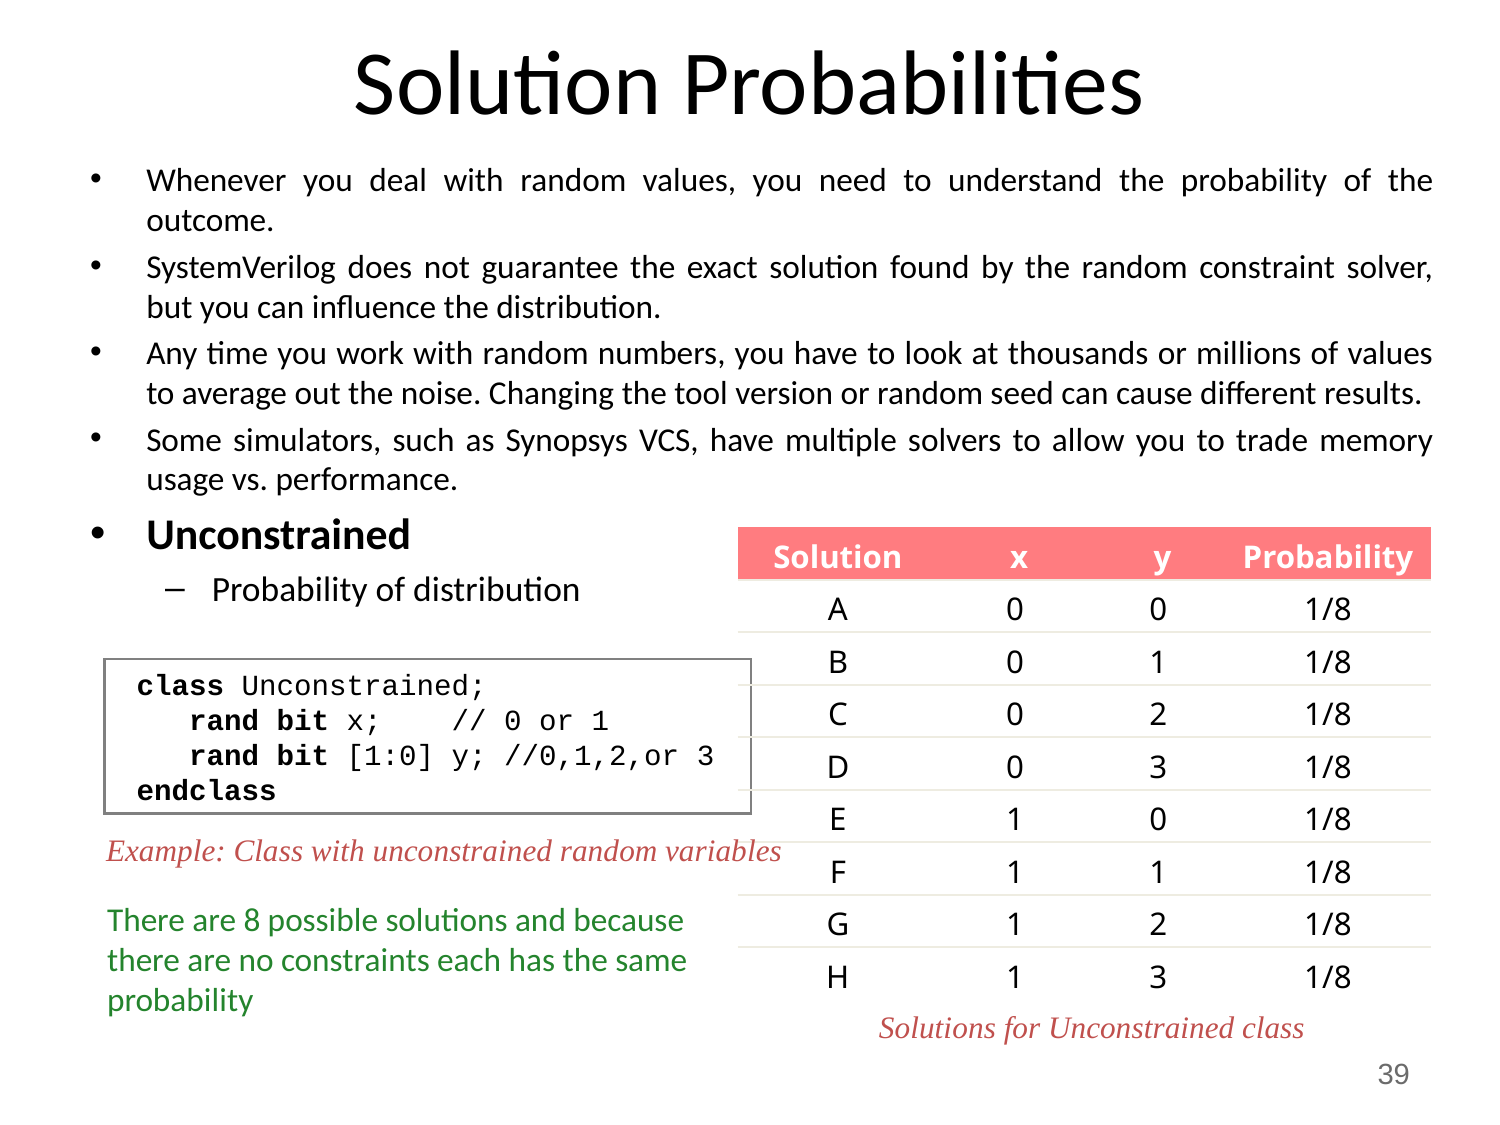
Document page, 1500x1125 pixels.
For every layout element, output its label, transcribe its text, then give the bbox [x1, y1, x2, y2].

table_cell 1/8 [1225, 948, 1431, 1000]
table_cell 1/8 [1225, 633, 1431, 684]
slide_number 39 [1074, 1042, 1425, 1103]
table_cell B [738, 633, 938, 684]
table_cell 0 [938, 633, 1092, 684]
table_cell 0 [1092, 791, 1225, 841]
table_cell 1/8 [1225, 686, 1431, 736]
table_cell 1 [938, 948, 1092, 999]
table_cell 0 [938, 686, 1092, 736]
table_header Probability [1225, 527, 1431, 579]
table_header Solution [738, 527, 938, 579]
table_cell H [754, 948, 938, 1000]
table_cell 2 [1092, 686, 1225, 736]
table_cell G [754, 896, 938, 946]
table_cell 1 [938, 896, 1092, 946]
text_box Solutions for Unconstrained class [864, 999, 1321, 1052]
text_box There are 8 possible solutions and because there are no constraints each has the same probability [92, 891, 754, 1026]
table_cell 1/8 [1225, 738, 1431, 789]
table_cell 1/8 [1225, 896, 1431, 946]
table_cell E [738, 791, 938, 841]
text_box class Unconstrained; rand bit x; // 0 or 1 rand bit [1:0] y; //0,1,2,or 3 endclass [104, 659, 738, 814]
table_cell 1/8 [1225, 791, 1431, 841]
table_cell 1 [1092, 633, 1225, 684]
table_cell 0 [938, 738, 1092, 789]
table_cell 0 [938, 581, 1092, 631]
table_cell 3 [1092, 738, 1225, 789]
title Solution Probabilities [73, 4, 1427, 152]
table_cell 1/8 [1225, 581, 1431, 631]
table_header x [938, 527, 1092, 579]
table_cell 3 [1092, 948, 1225, 999]
list Whenever you deal with random values, you need to understand the probability of the outcome. SystemVerilog does not guarantee the exact solution found by the random constraint solver, but you can influence the distribution. Any time you work with random numbers, you have to look at thousands or millions of values to average out the noise. Changing the tool version or random seed can cause different results. Some simulators, such as Synopsys VCS, have multiple solvers to allow you to trade memory usage vs. performance. Unconstrained Probability of distribution [75, 151, 1450, 1007]
text_box Example: Class with unconstrained random variables [91, 823, 798, 876]
table_cell 2 [1092, 896, 1225, 946]
table_cell 1 [938, 791, 1092, 841]
table_cell 1/8 [1225, 843, 1431, 894]
table_cell D [738, 738, 938, 789]
table_cell F [738, 843, 938, 894]
table_header y [1092, 527, 1225, 579]
table_cell 1 [938, 843, 1092, 894]
table_cell A [738, 581, 938, 631]
table_cell 1 [1092, 843, 1225, 894]
table_cell 0 [1092, 581, 1225, 631]
table_cell C [738, 686, 938, 736]
